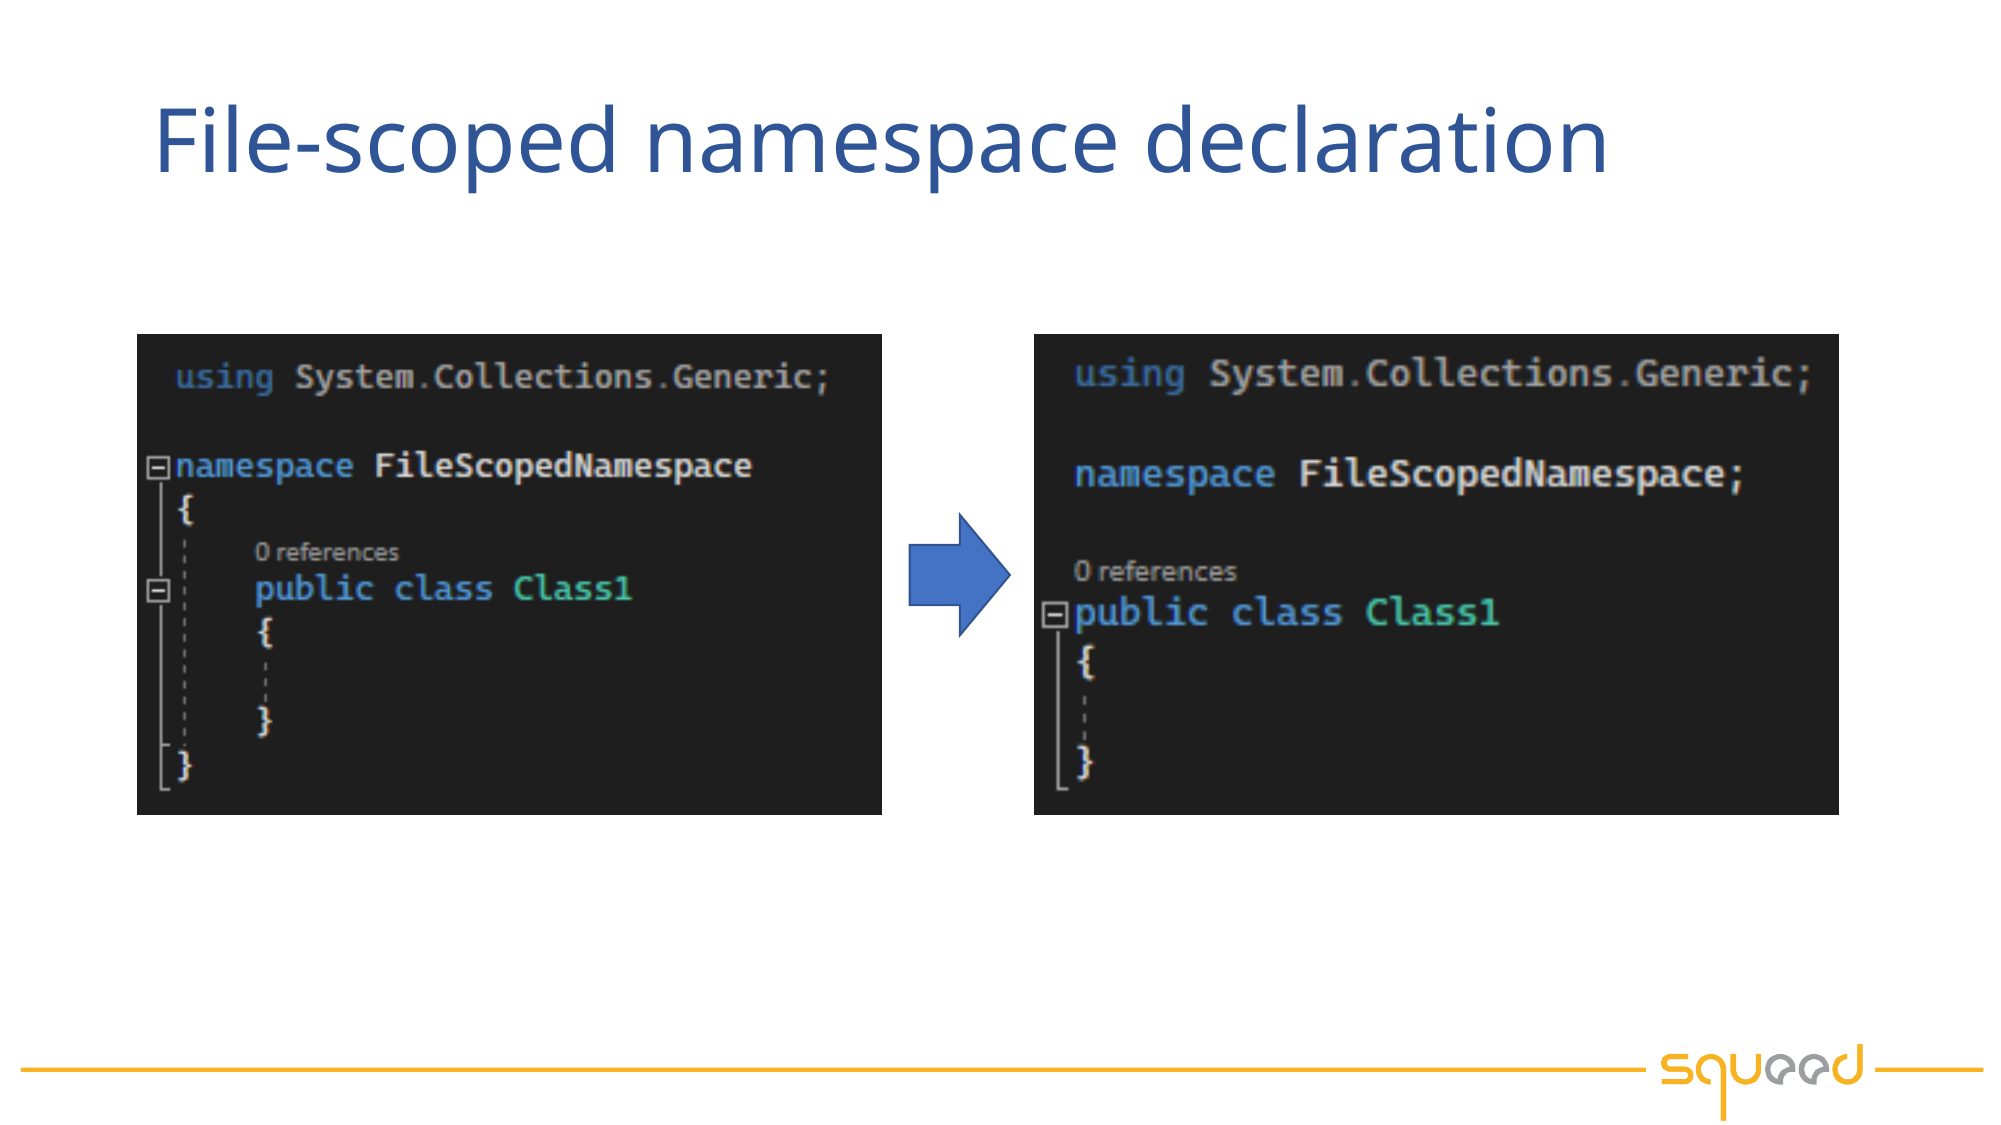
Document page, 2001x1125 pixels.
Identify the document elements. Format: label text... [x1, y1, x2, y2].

title File-scoped namespace declaration [137, 59, 1863, 229]
picture [137, 334, 882, 815]
text_box [908, 511, 1012, 639]
picture [1661, 1044, 1863, 1121]
picture [1034, 334, 1839, 815]
